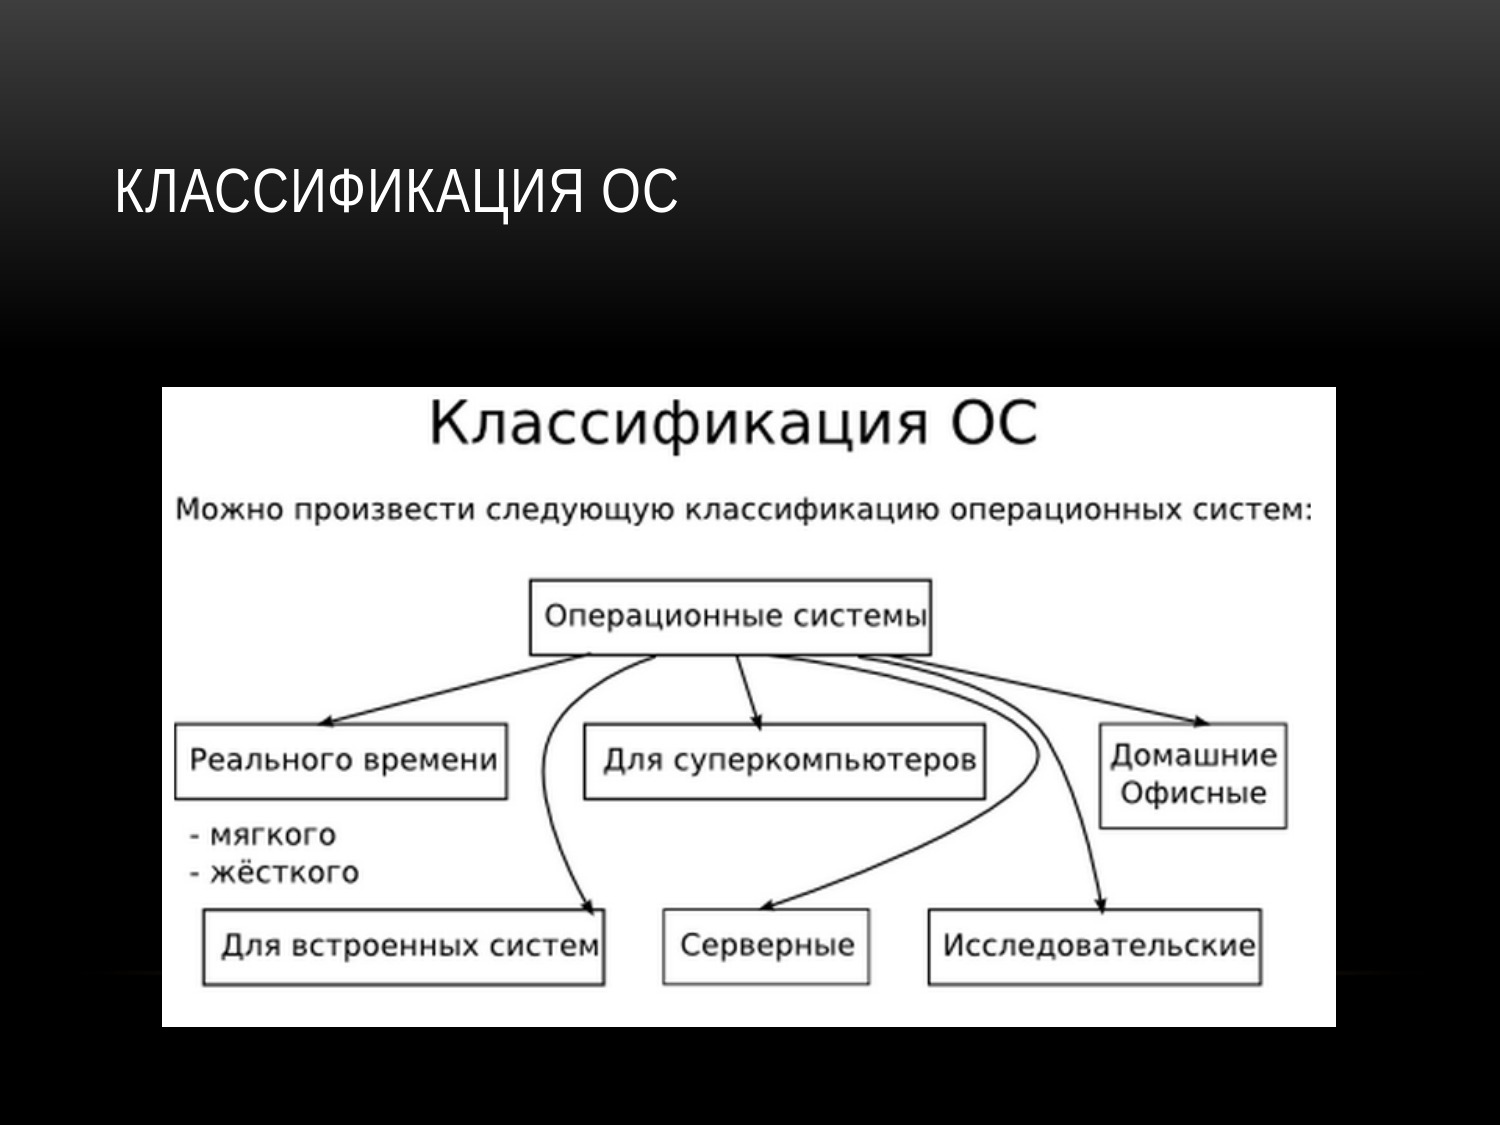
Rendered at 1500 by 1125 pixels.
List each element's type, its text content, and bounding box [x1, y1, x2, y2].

title Классификация ОС [99, 45, 1400, 233]
picture [0, 0, 1500, 1125]
